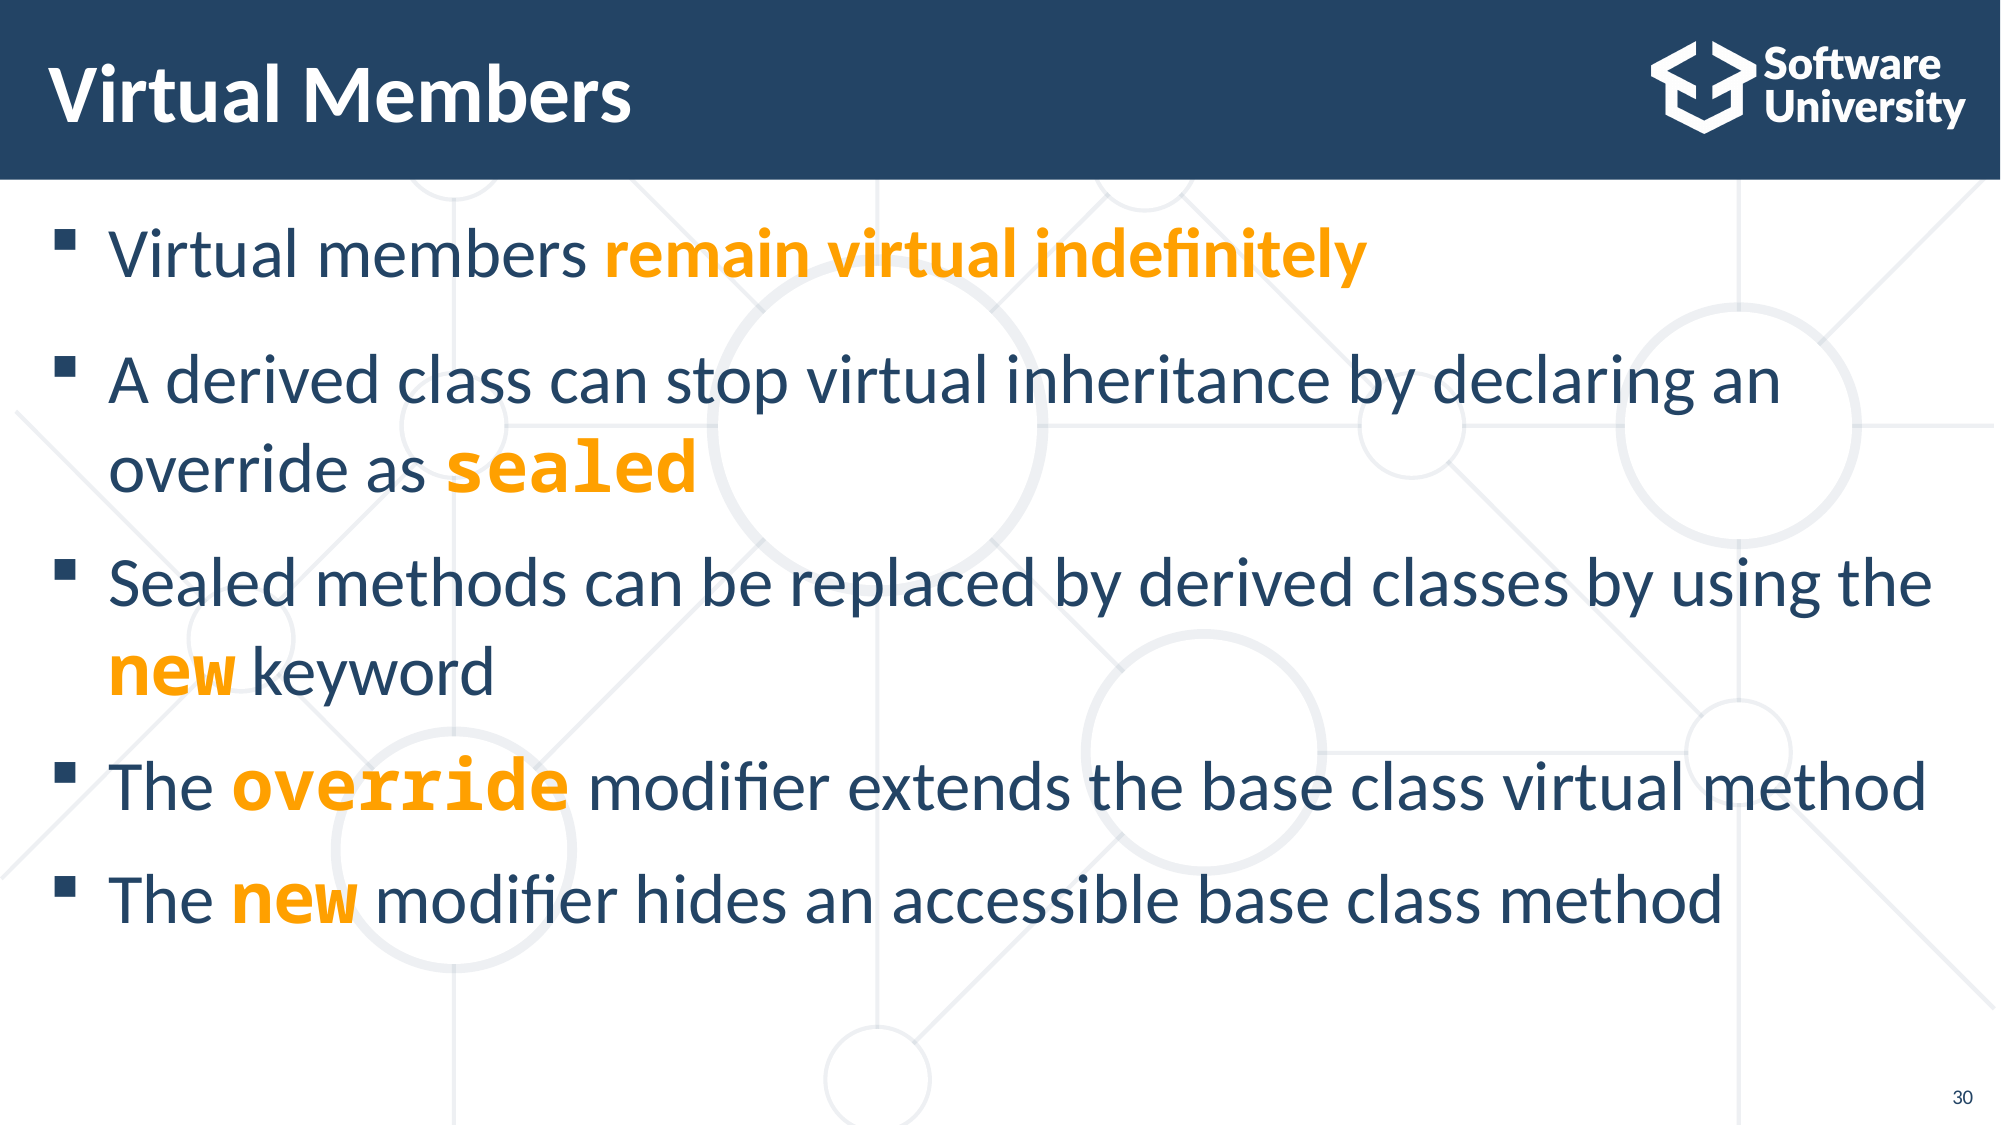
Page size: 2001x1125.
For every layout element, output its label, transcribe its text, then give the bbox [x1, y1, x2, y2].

list Virtual members remain virtual indefinitely A derived class can stop virtual inheritance by declaring an override as sealed Sealed methods can be replaced by derived classes by using the new keyword The override modifier extends the base class virtual method The new modifier hides an accessible base class method [31, 196, 1970, 1104]
picture [1651, 41, 1966, 134]
slide_number 30 [1927, 1067, 1989, 1117]
title Virtual Members [31, 16, 1625, 162]
